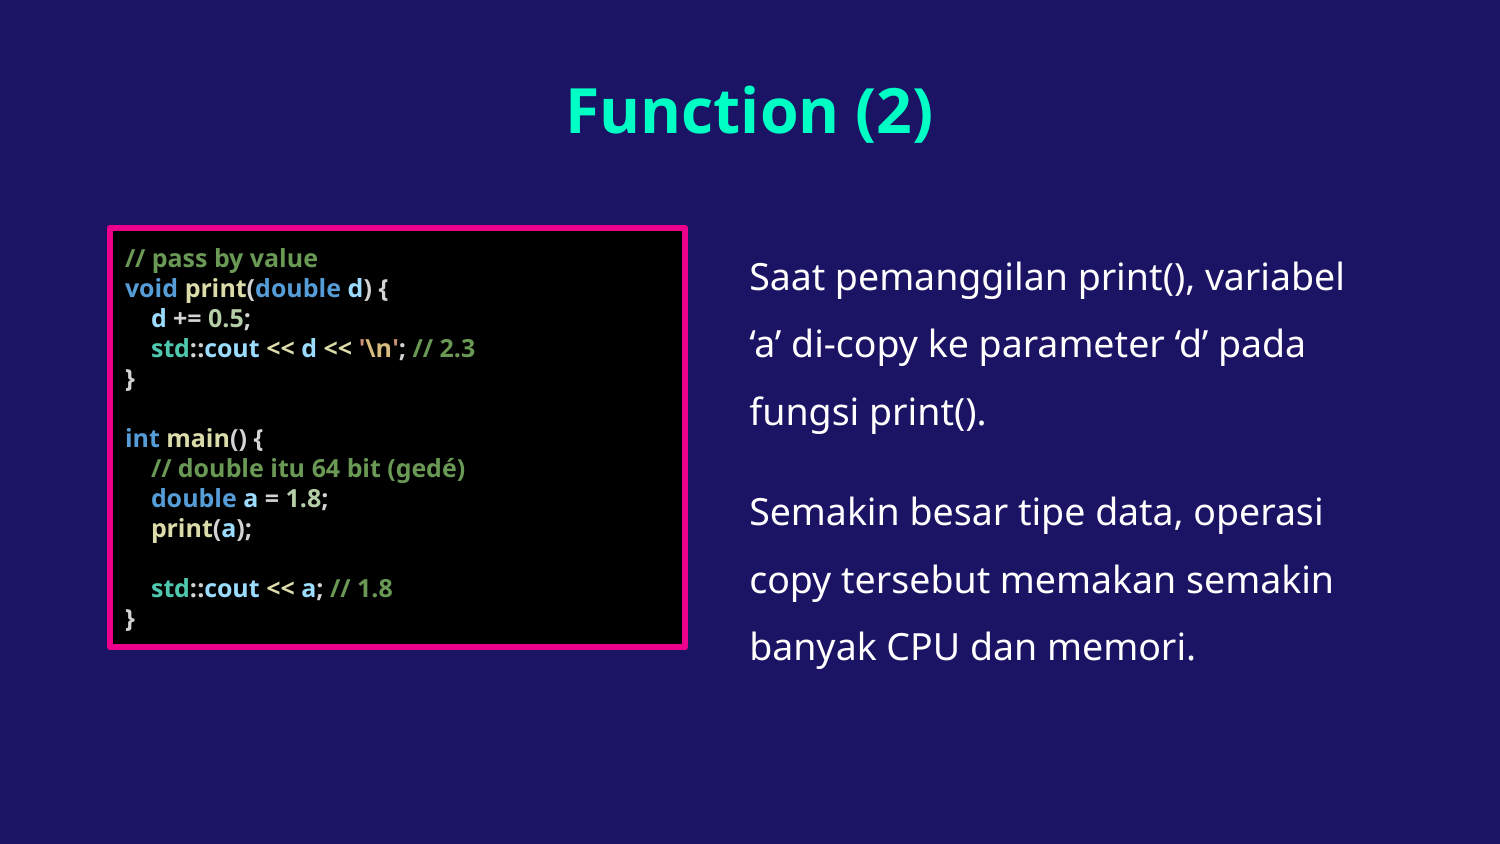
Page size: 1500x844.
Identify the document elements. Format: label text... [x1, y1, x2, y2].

text_box // pass by value void print(double d) { d += 0.5; std::cout << d << '\n'; // 2.3 } int main() { // double itu 64 bit (gedé) double a = 1.8; print(a); std::cout << a; // 1.8 } [109, 227, 686, 648]
text_box Saat pemanggilan print(), variabel ‘a’ di-copy ke parameter ‘d’ pada fungsi print(). Semakin besar tipe data, operasi copy tersebut memakan semakin banyak CPU dan memori. [734, 214, 1390, 684]
title Function (2) [209, 56, 1291, 166]
